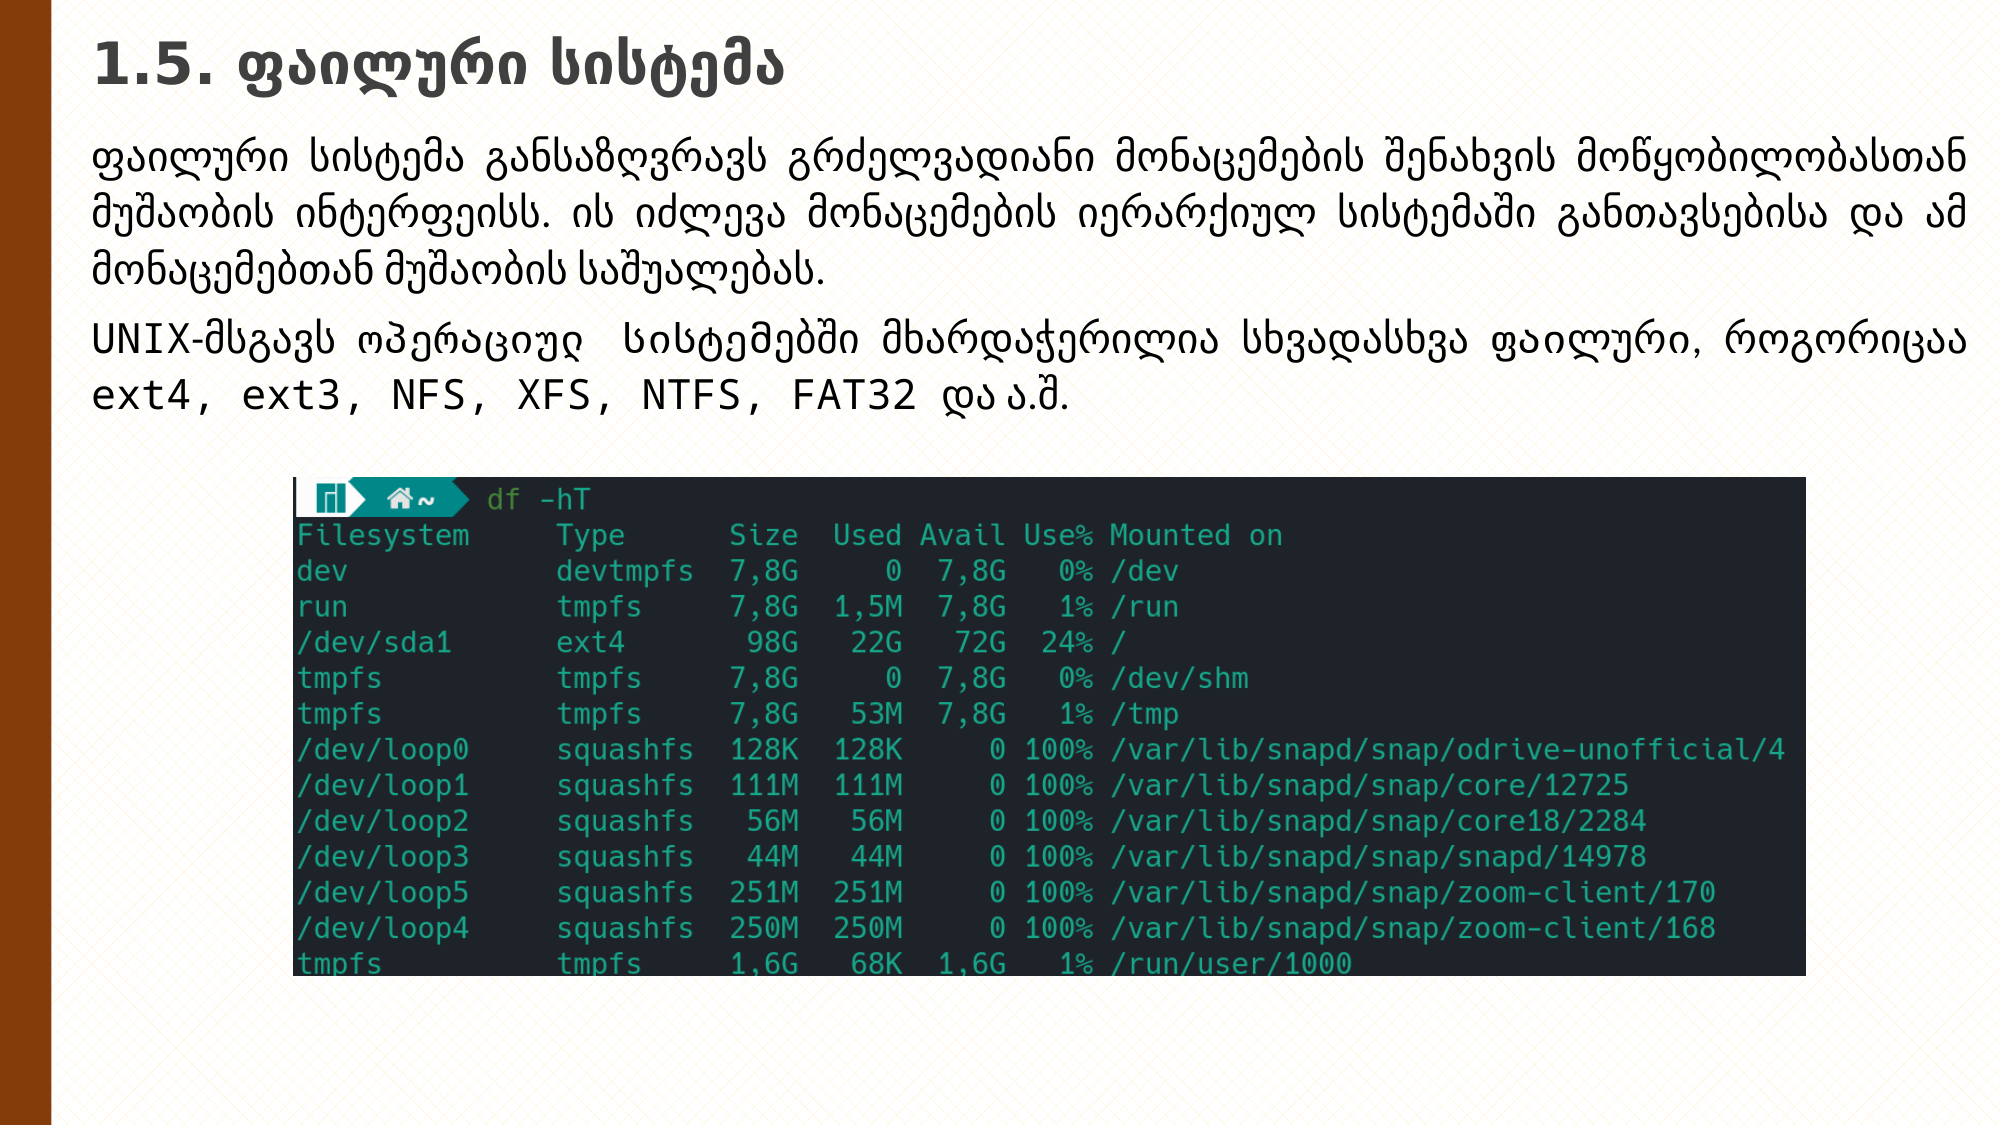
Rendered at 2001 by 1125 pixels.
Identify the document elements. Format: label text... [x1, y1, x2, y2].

picture [293, 477, 1806, 976]
title 1.5. ფაილური სისტემა [76, 29, 1984, 102]
list ფაილური სისტემა განსაზღვრავს გრძელვადიანი მონაცემების შენახვის მოწყობილობასთან მუშაობის ინტერფეისს. ის იძლევა მონაცემების იერარქიულ სისტემაში განთავსებისა და ამ მონაცემებთან მუშაობის საშუალებას. UNIX-მსგავს ოპერაციულ სისტემებში მხარდაჭერილია სხვადასხვა ფაილური, როგორიცაა ext4, ext3, NFS, XFS, NTFS, FAT32 და ა.შ. [76, 115, 1984, 456]
